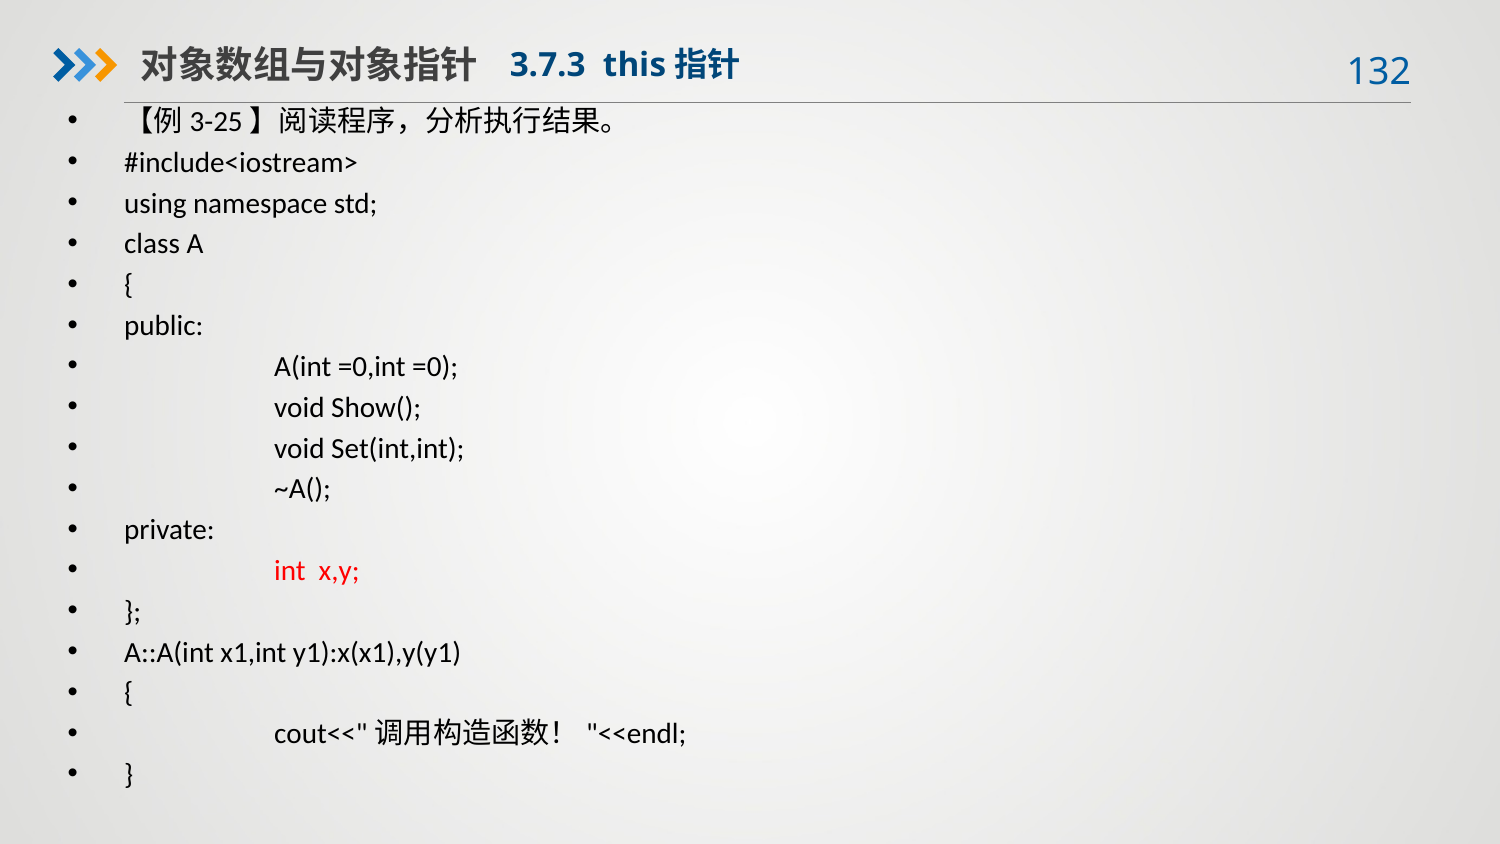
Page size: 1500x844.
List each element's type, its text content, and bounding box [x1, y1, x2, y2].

text_box 对象数组与对象指针 [140, 32, 491, 95]
picture [0, 0, 1500, 844]
text_box 3.7.3 this指针 [495, 36, 1003, 91]
text_box 【例3-25】阅读程序，分析执行结果。 #include<iostream> using namespace std; class A { public: A(int =0,int =0); void Show(); void Set(int,int); ~A(); private: int x,y; }; A::A(int x1,int y1):x(x1),y(y1) { cout<<"调用构造函数！"<<endl; } [53, 95, 1403, 824]
